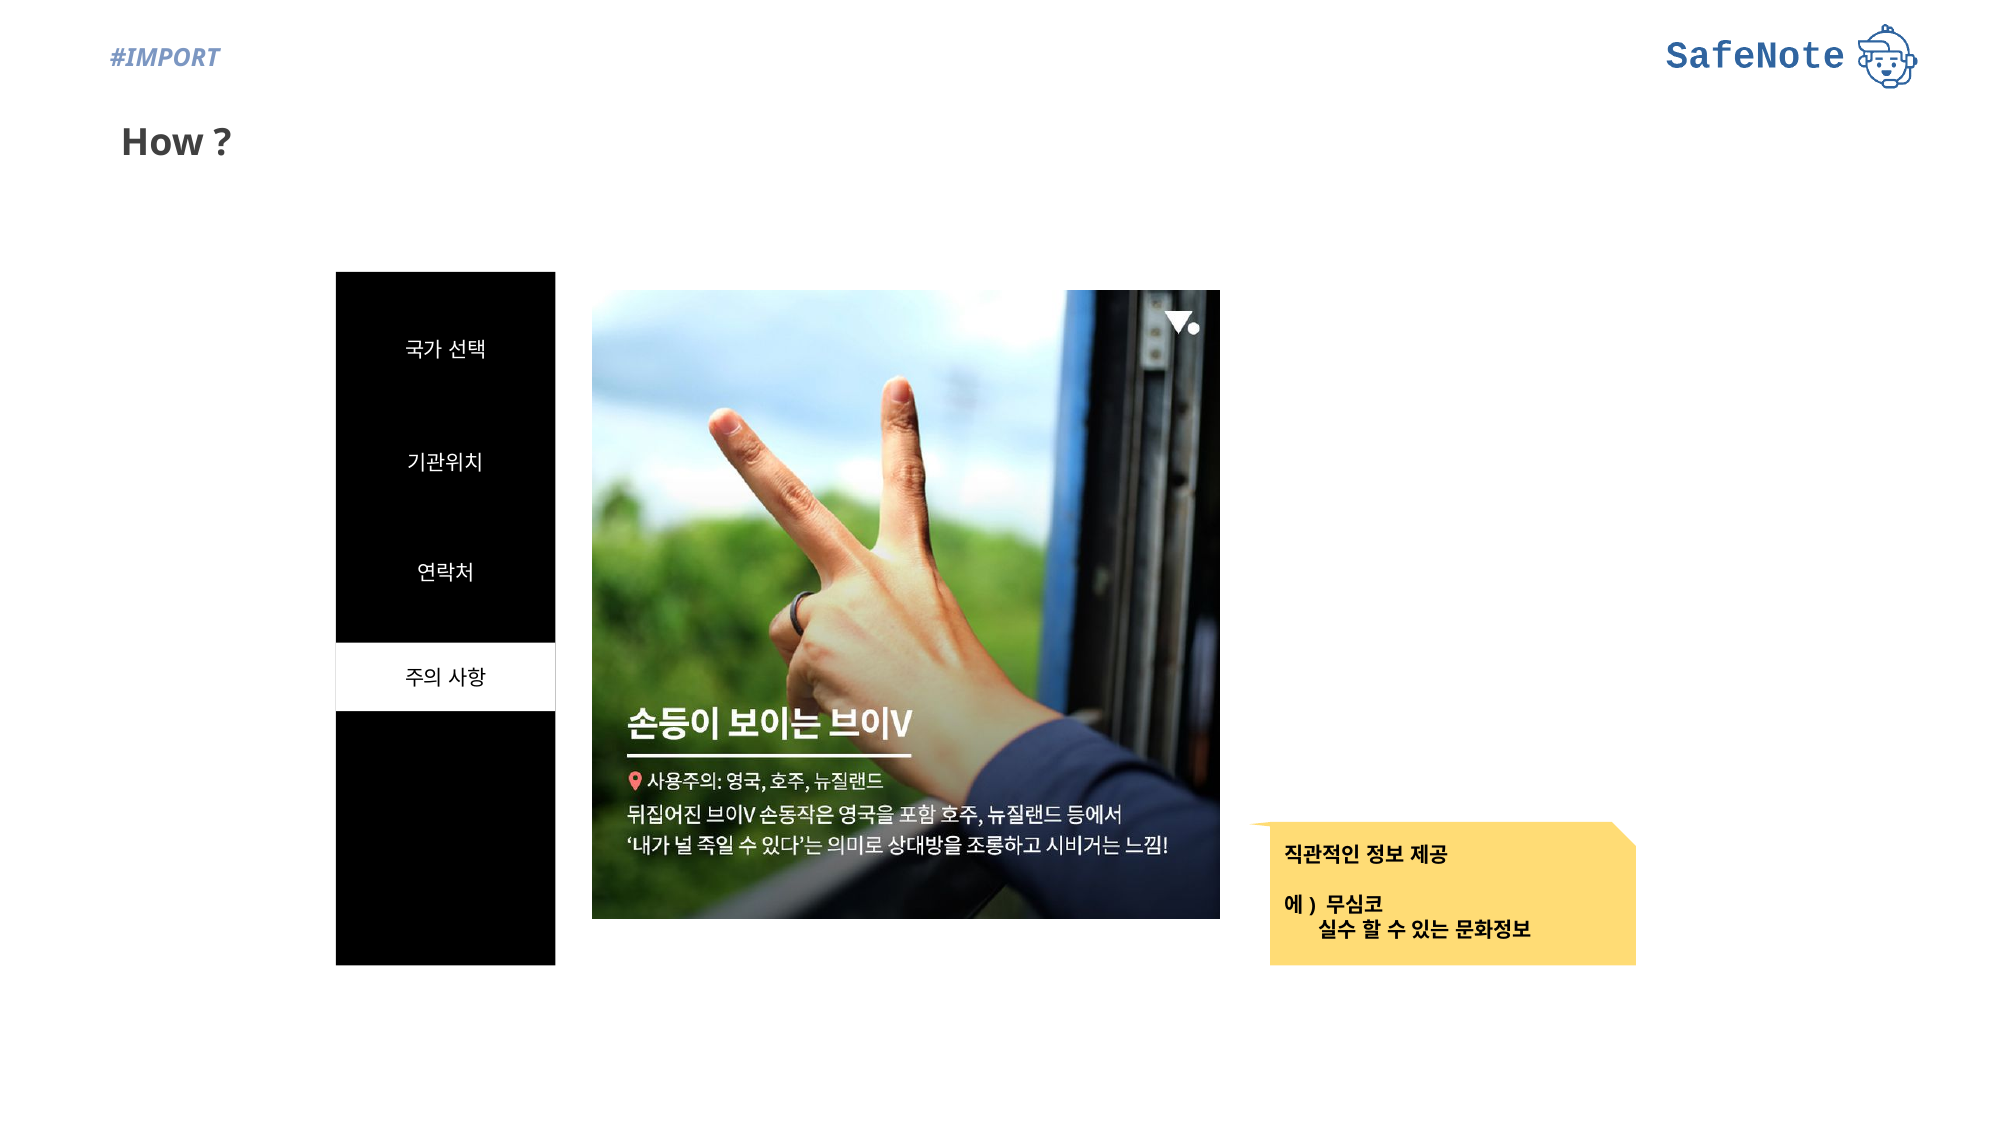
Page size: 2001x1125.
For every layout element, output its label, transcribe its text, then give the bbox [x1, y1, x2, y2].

text_box [335, 642, 557, 712]
text_box 주의 사항 [375, 657, 516, 698]
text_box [1249, 821, 1636, 966]
text_box [335, 712, 557, 966]
text_box How ? [0, 88, 353, 171]
text_box 국가 선택 [375, 328, 516, 369]
picture [1659, 16, 1932, 98]
picture [592, 290, 1220, 919]
text_box 기관위치 [357, 441, 535, 482]
text_box [335, 271, 557, 642]
text_box 연락처 [375, 552, 516, 592]
